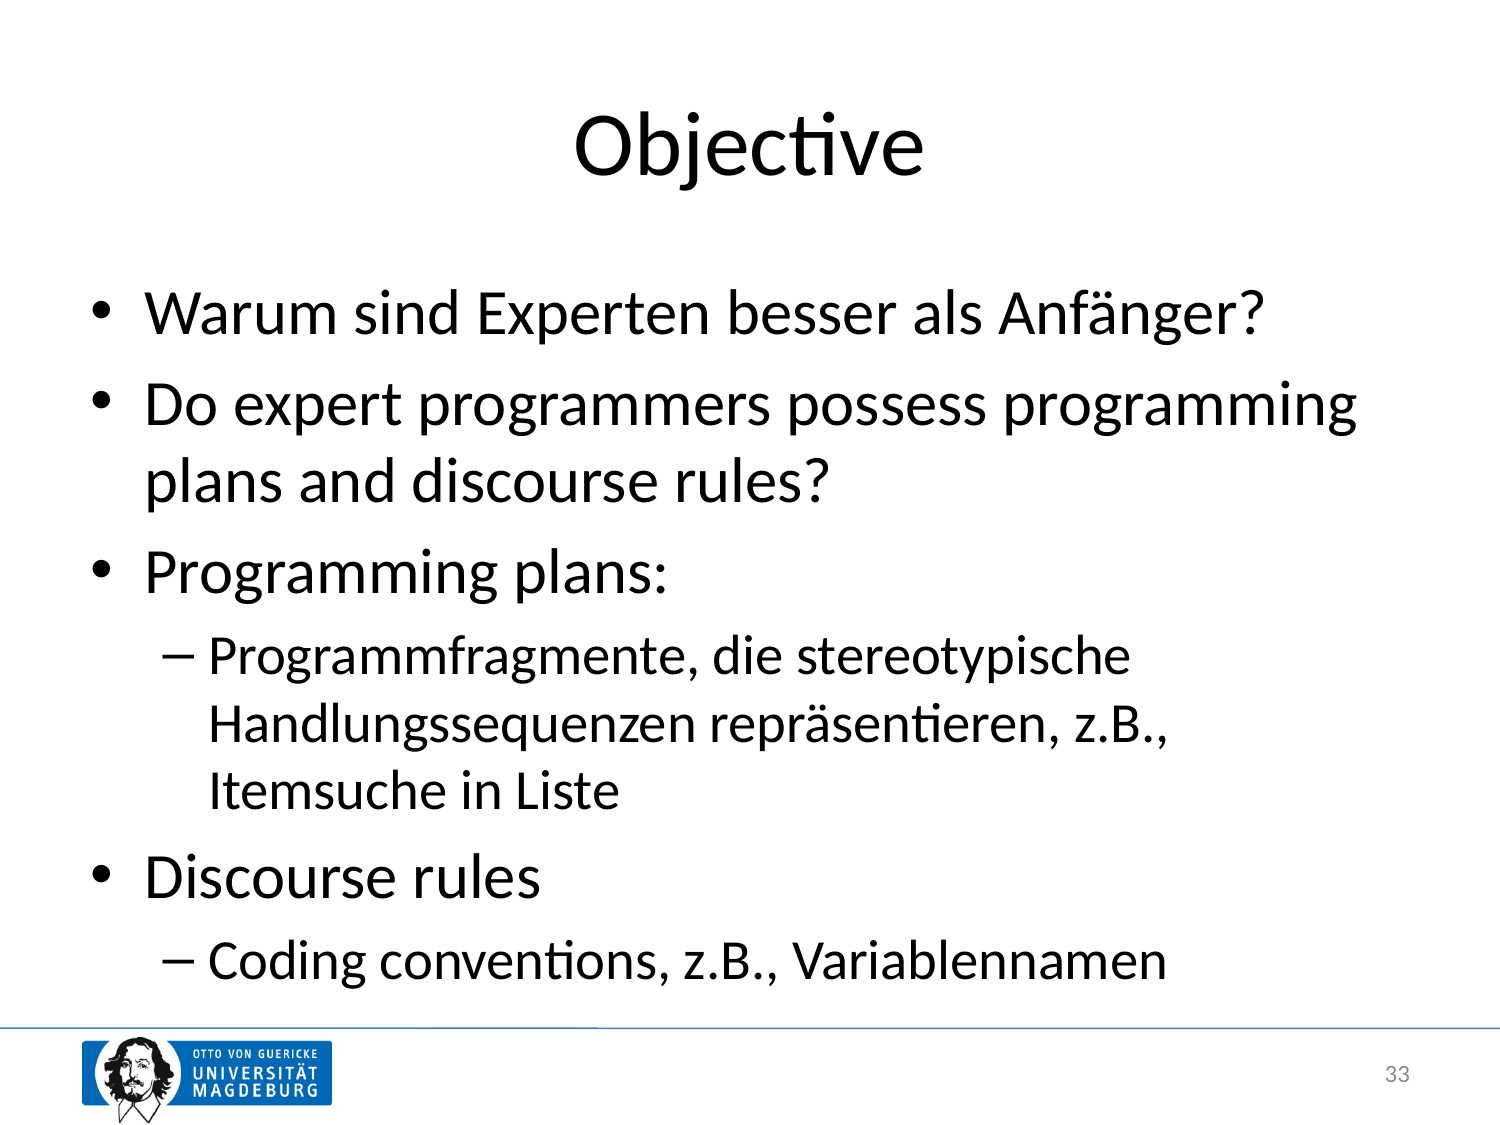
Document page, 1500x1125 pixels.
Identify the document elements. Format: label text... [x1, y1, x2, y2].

list Warum sind Experten besser als Anfänger? Do expert programmers possess programming plans and discourse rules? Programming plans: Programmfragmente, die stereotypische Handlungssequenzen repräsentieren, z.B., Itemsuche in Liste Discourse rules Coding conventions, z.B., Variablennamen [75, 262, 1425, 1005]
slide_number 33 [1289, 1042, 1425, 1103]
picture [82, 1037, 340, 1125]
title Objective [75, 45, 1425, 233]
